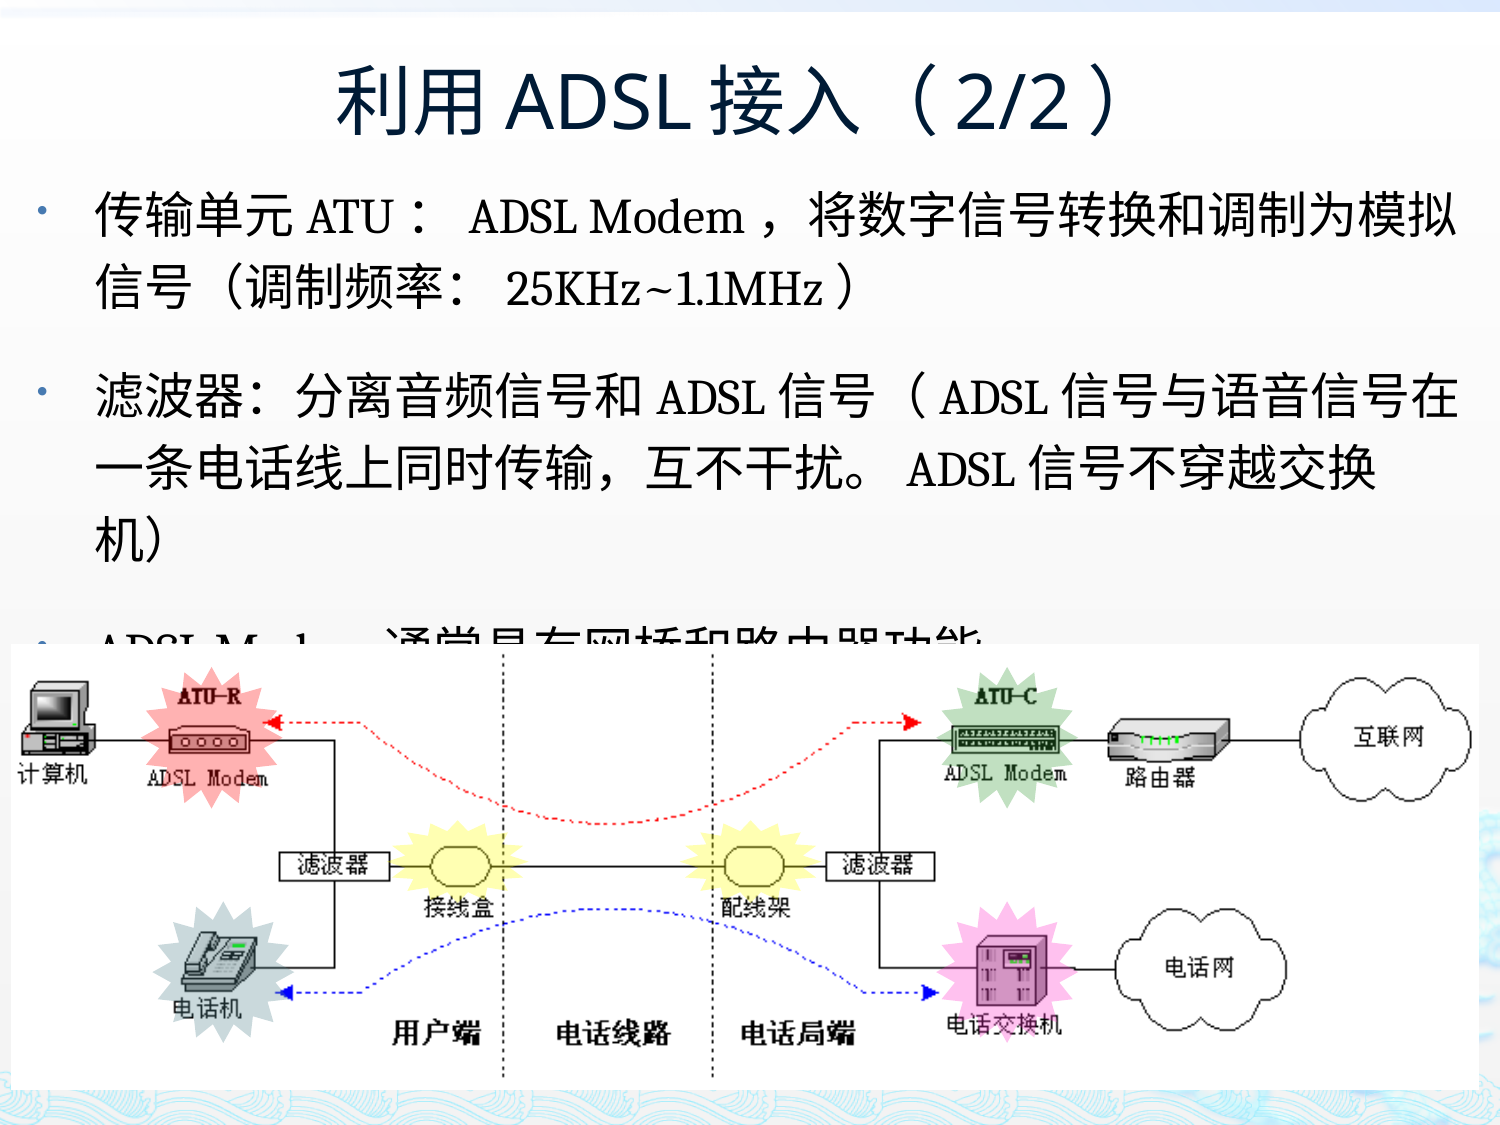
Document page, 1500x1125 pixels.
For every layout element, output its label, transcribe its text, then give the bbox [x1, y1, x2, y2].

list 传输单元ATU：ADSL Modem，将数字信号转换和调制为模拟信号（调制频率：25KHz~1.1MHz） 滤波器：分离音频信号和ADSL信号（ADSL信号与语音信号在一条电话线上同时传输，互不干扰。ADSL信号不穿越交换机） ADSL Modem通常具有网桥和路由器功能 [23, 164, 1477, 643]
title 利用ADSL接入（2/2） [75, 45, 1425, 153]
picture [11, 643, 1480, 1091]
